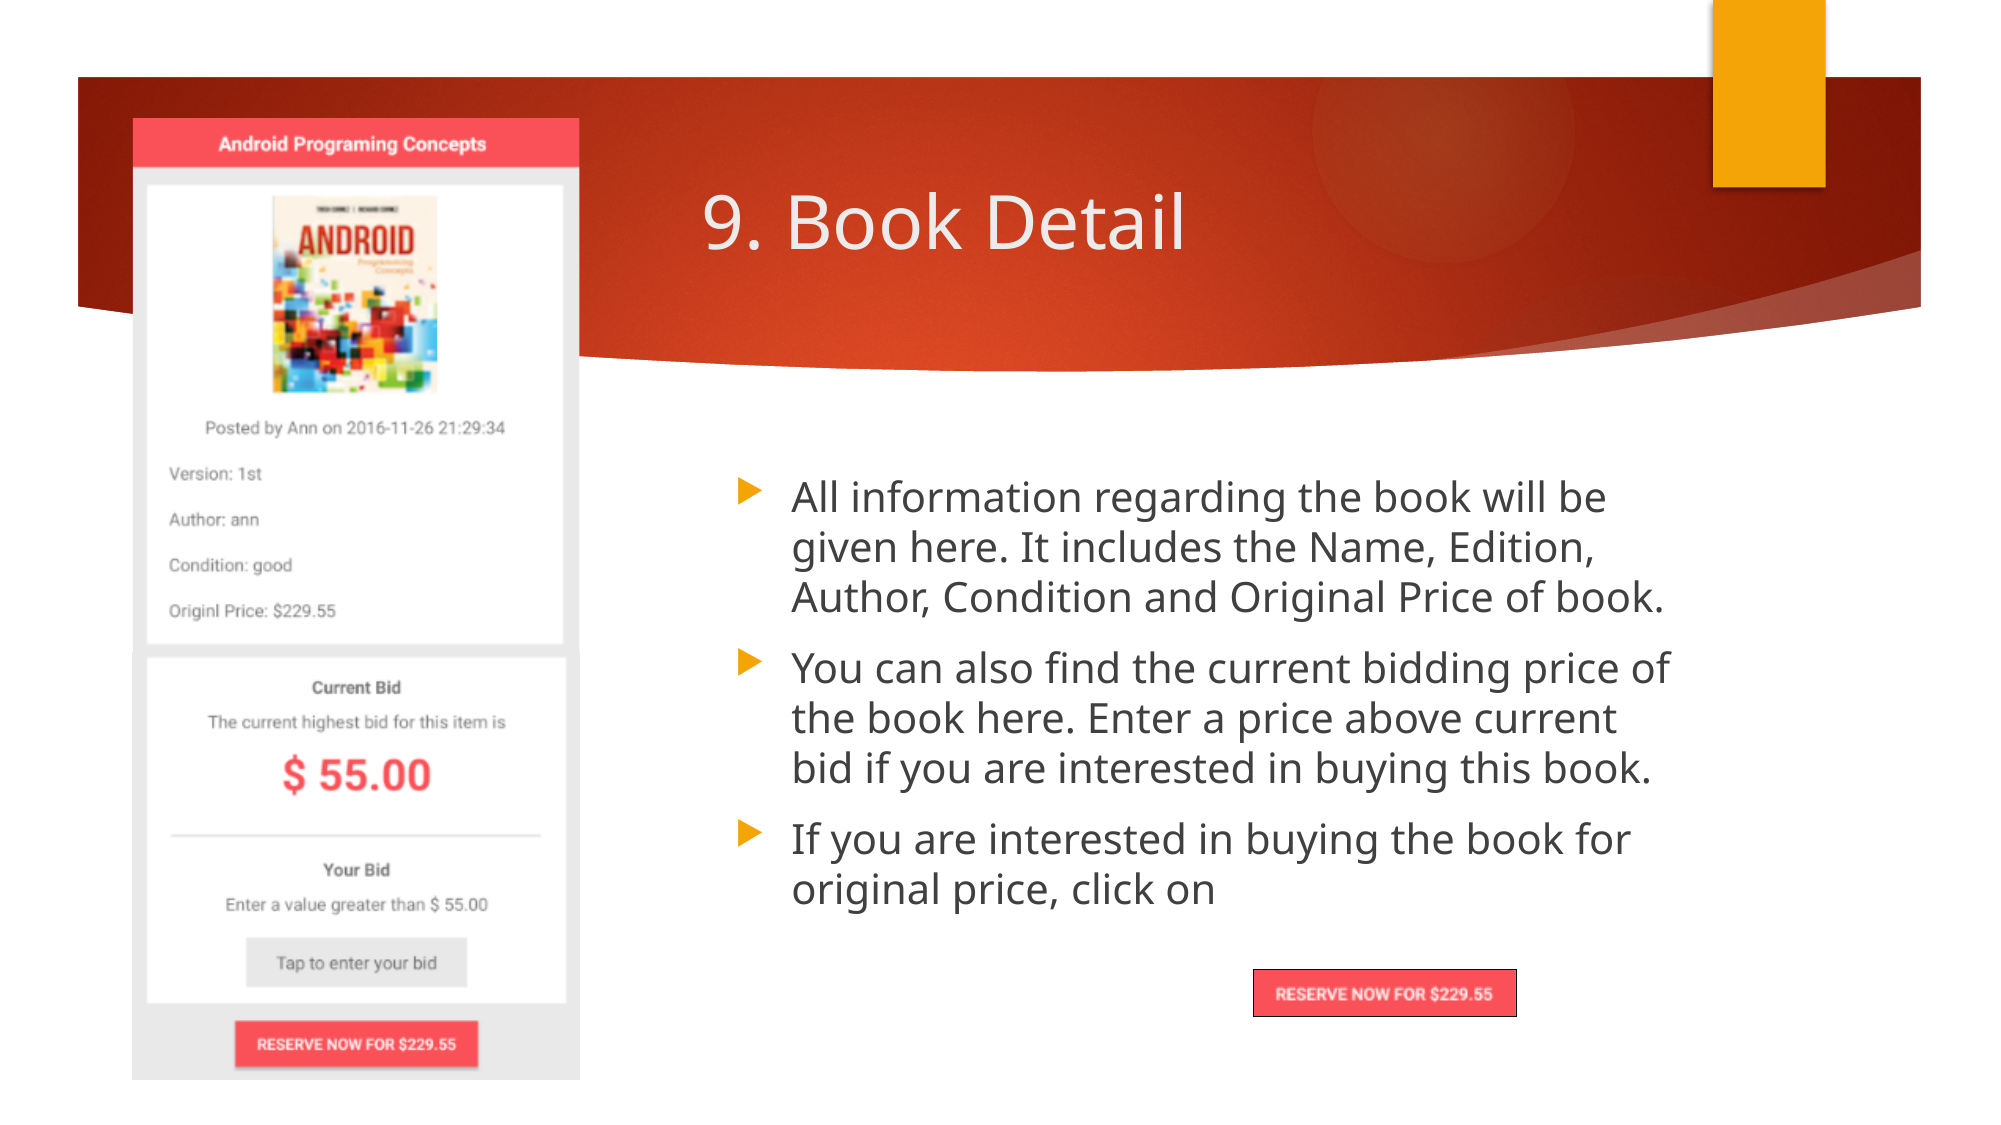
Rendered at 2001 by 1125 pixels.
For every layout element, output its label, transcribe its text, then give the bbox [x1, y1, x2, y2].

picture [1252, 969, 1518, 1017]
picture [132, 118, 580, 1080]
title 9. Book Detail [686, 160, 1672, 280]
list All information regarding the book will be given here. It includes the Name, Edition, Author, Condition and Original Price of book. You can also find the current bidding price of the book here. Enter a price above current bid if you are interested in buying this book. If you are interested in buying the book for original price, click on [720, 462, 1696, 1024]
